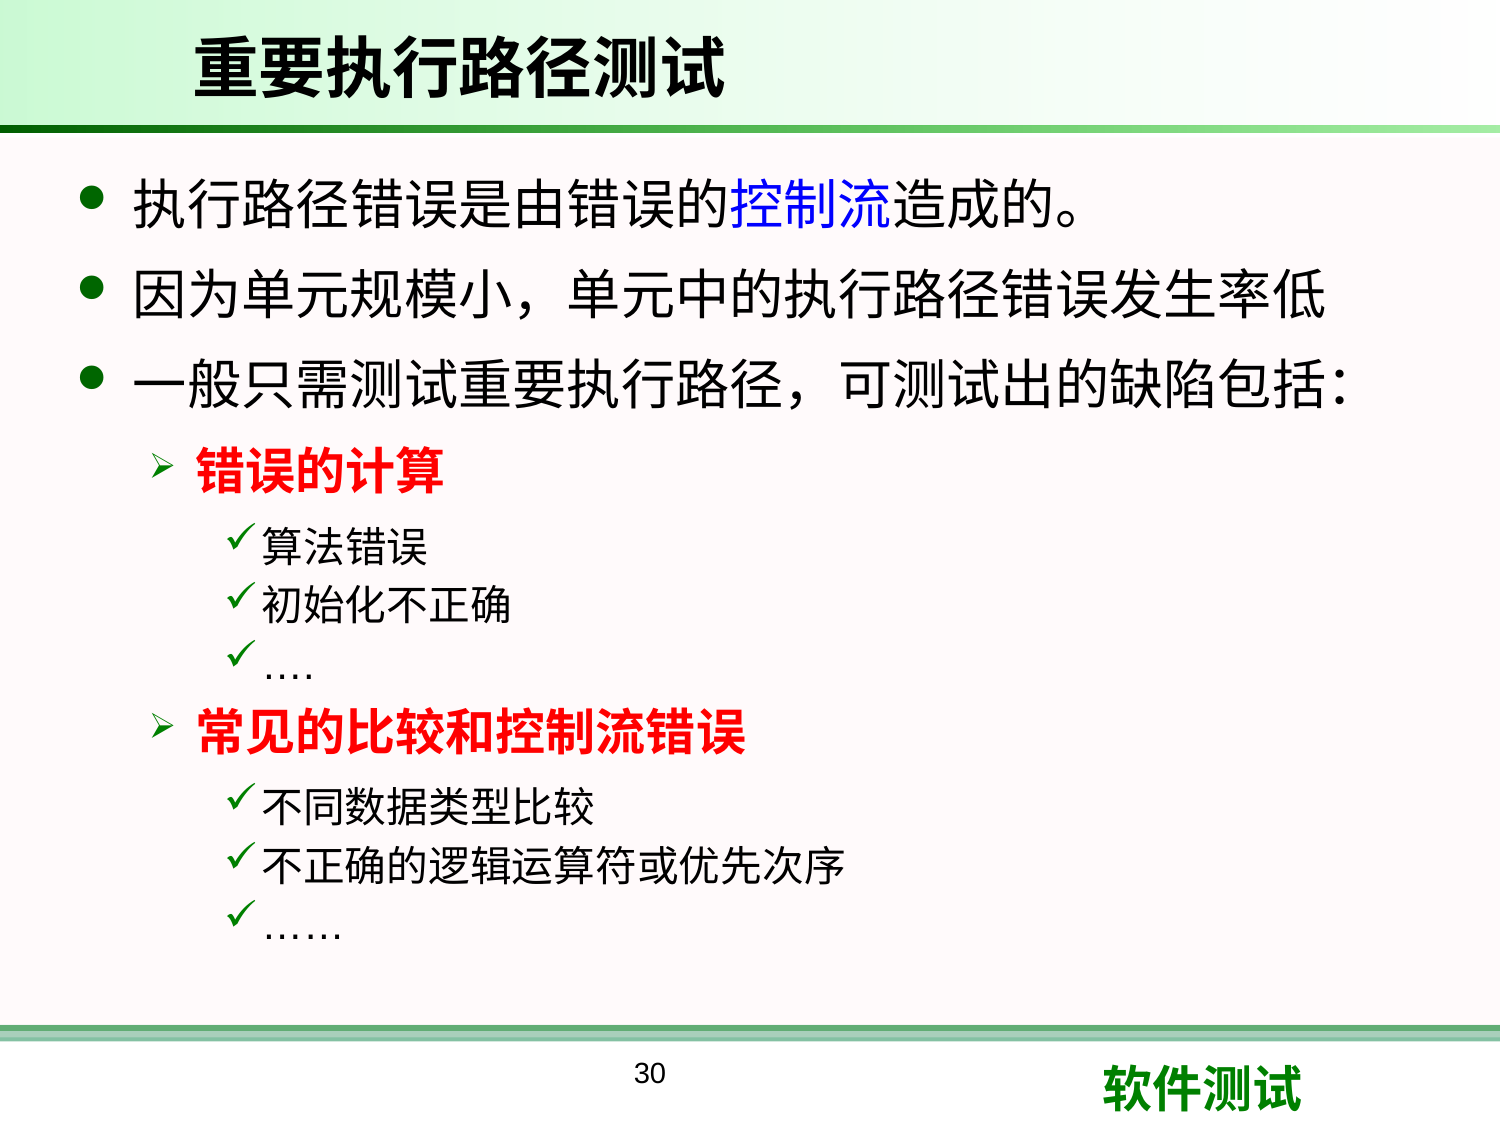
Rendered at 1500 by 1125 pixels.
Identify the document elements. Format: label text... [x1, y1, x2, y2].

title 重要执行路径测试 [176, 12, 1223, 119]
list 执行路径错误是由错误的控制流造成的。 因为单元规模小，单元中的执行路径错误发生率低 一般只需测试重要执行路径，可测试出的缺陷包括： 错误的计算 算法错误 初始化不正确 …. 常见的比较和控制流错误 不同数据类型比较 不正确的逻辑运算符或优先次序 …… [58, 162, 1463, 1001]
footer 30 [412, 1046, 888, 1125]
